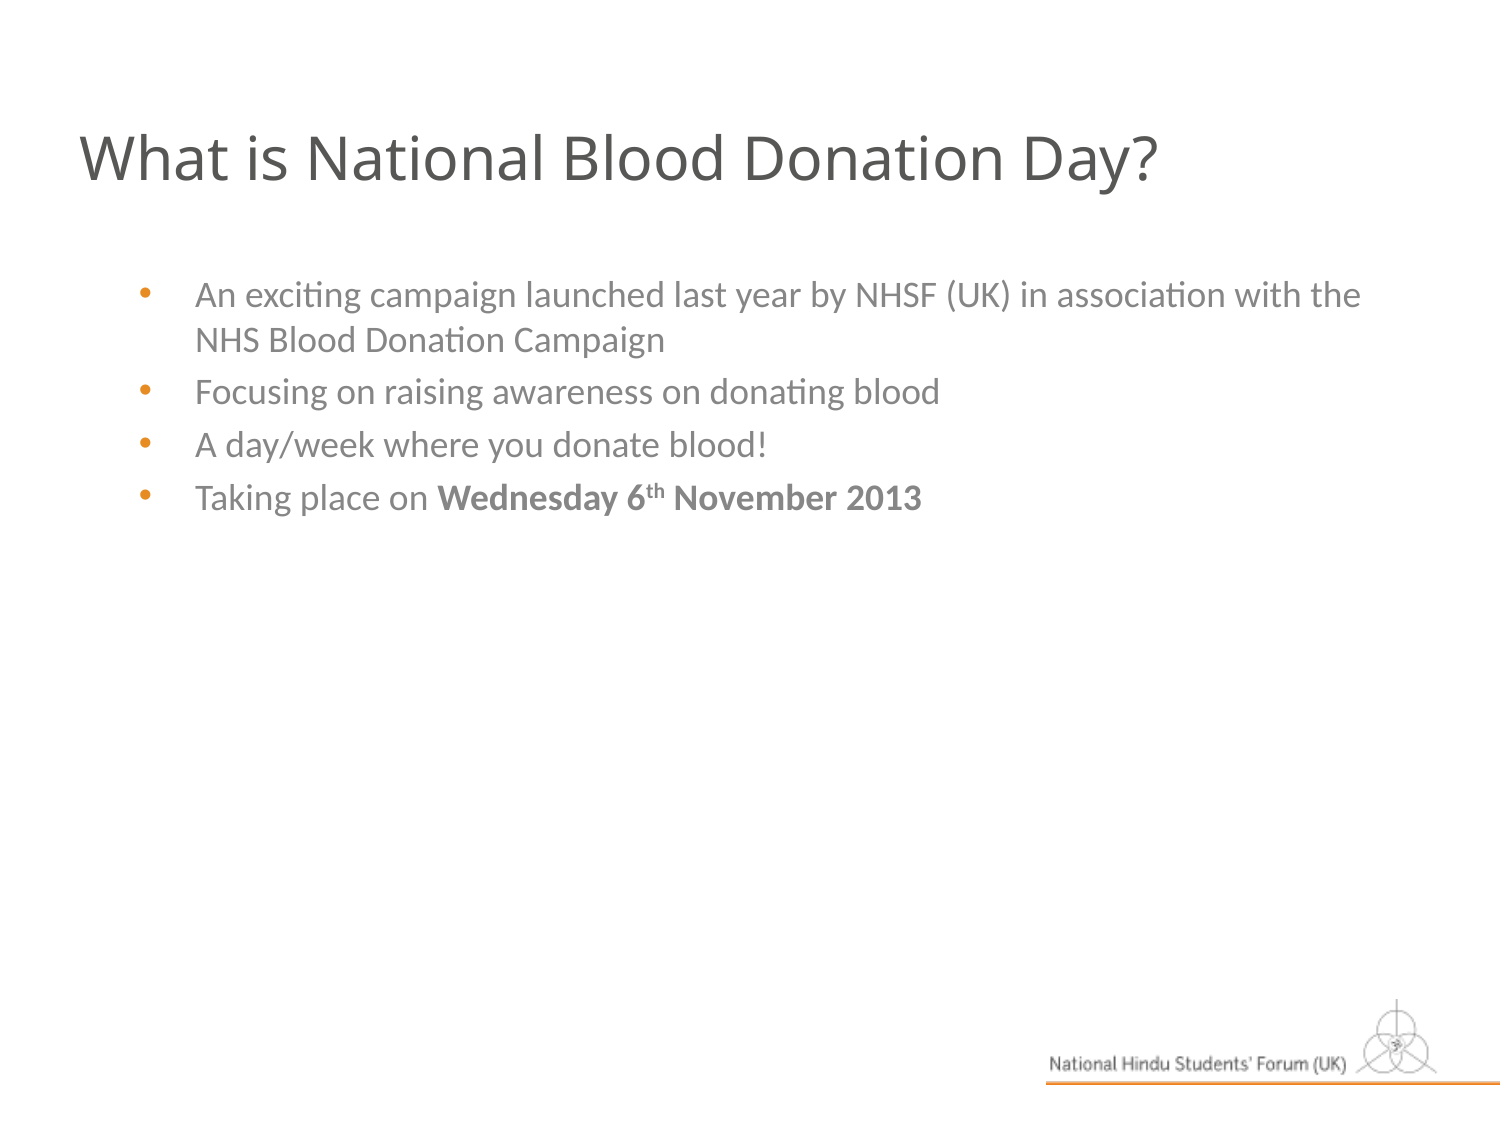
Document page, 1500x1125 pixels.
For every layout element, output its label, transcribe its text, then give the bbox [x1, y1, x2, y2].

list An exciting campaign launched last year by NHSF (UK) in association with the NHS Blood Donation Campaign Focusing on raising awareness on donating blood A day/week where you donate blood! Taking place on Wednesday 6th November 2013 [123, 262, 1425, 953]
text_box What is National Blood Donation Day? [64, 87, 1388, 225]
picture [1046, 999, 1500, 1085]
